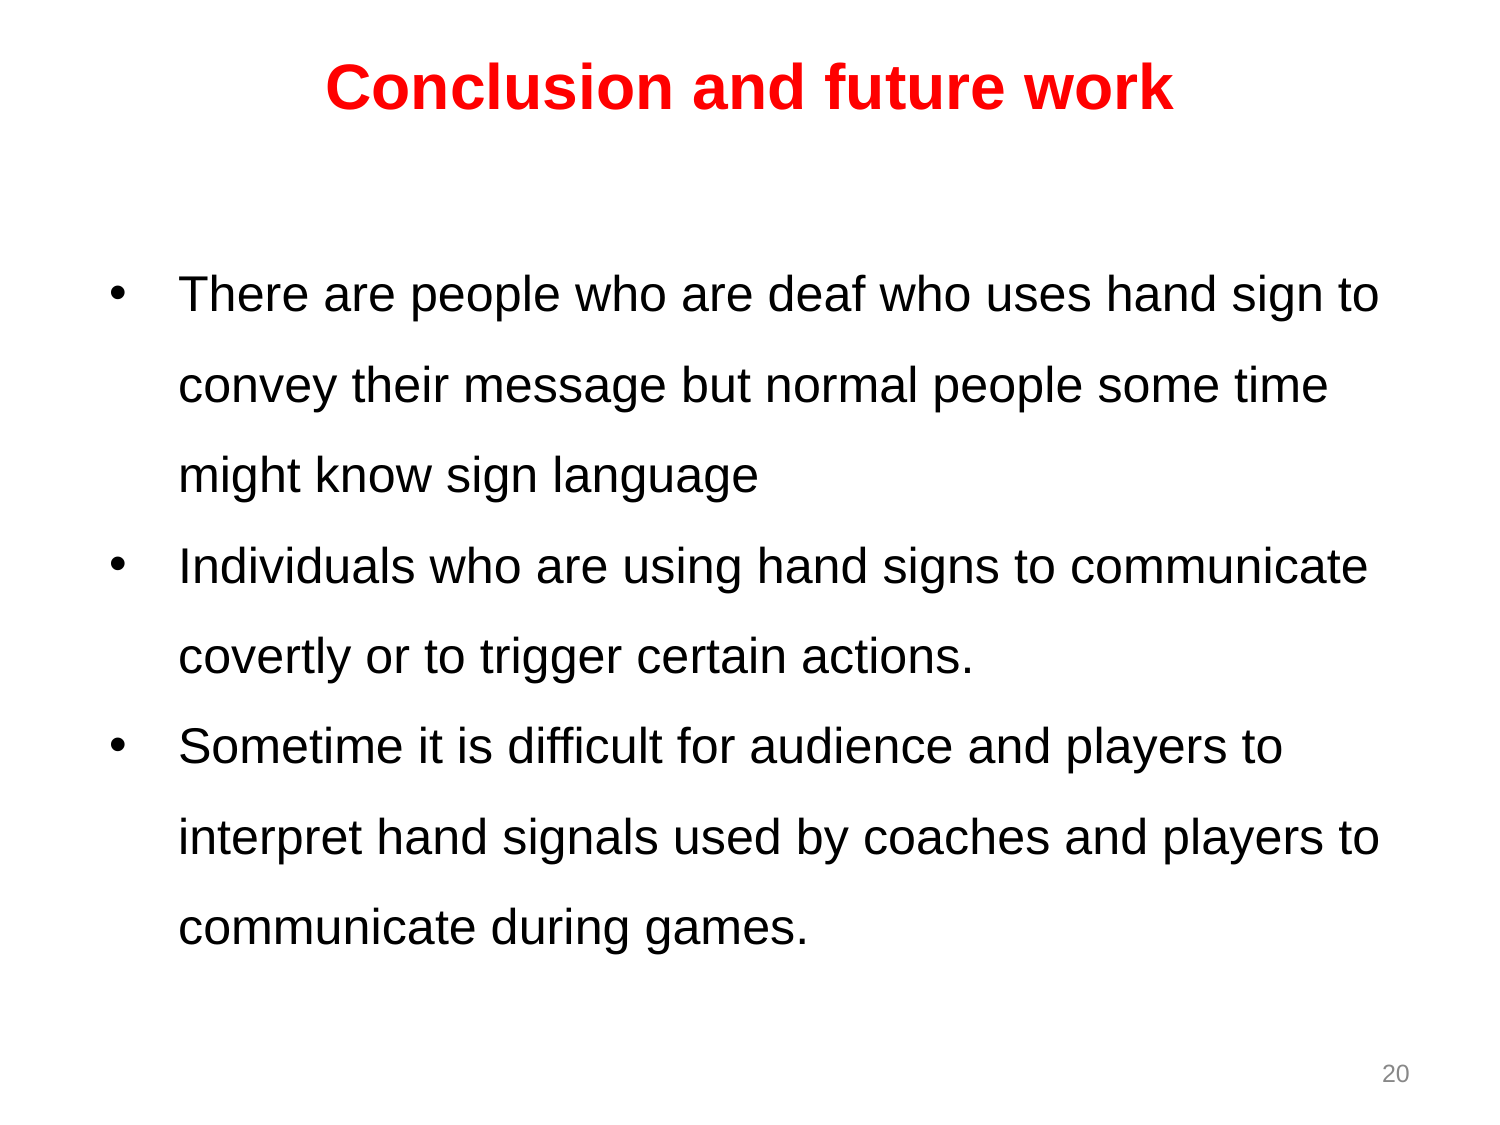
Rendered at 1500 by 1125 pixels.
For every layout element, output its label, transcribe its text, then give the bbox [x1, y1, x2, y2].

text_box [107, 606, 1398, 673]
slide_number 20 [1074, 1042, 1425, 1103]
list There are people who are deaf who uses hand sign to convey their message but normal people some time might know sign language Individuals who are using hand signs to communicate covertly or to trigger certain actions. Sometime it is difficult for audience and players to interpret hand signals used by coaches and players to communicate during games. [75, 116, 1463, 1061]
title Conclusion and future work [75, 37, 1425, 116]
